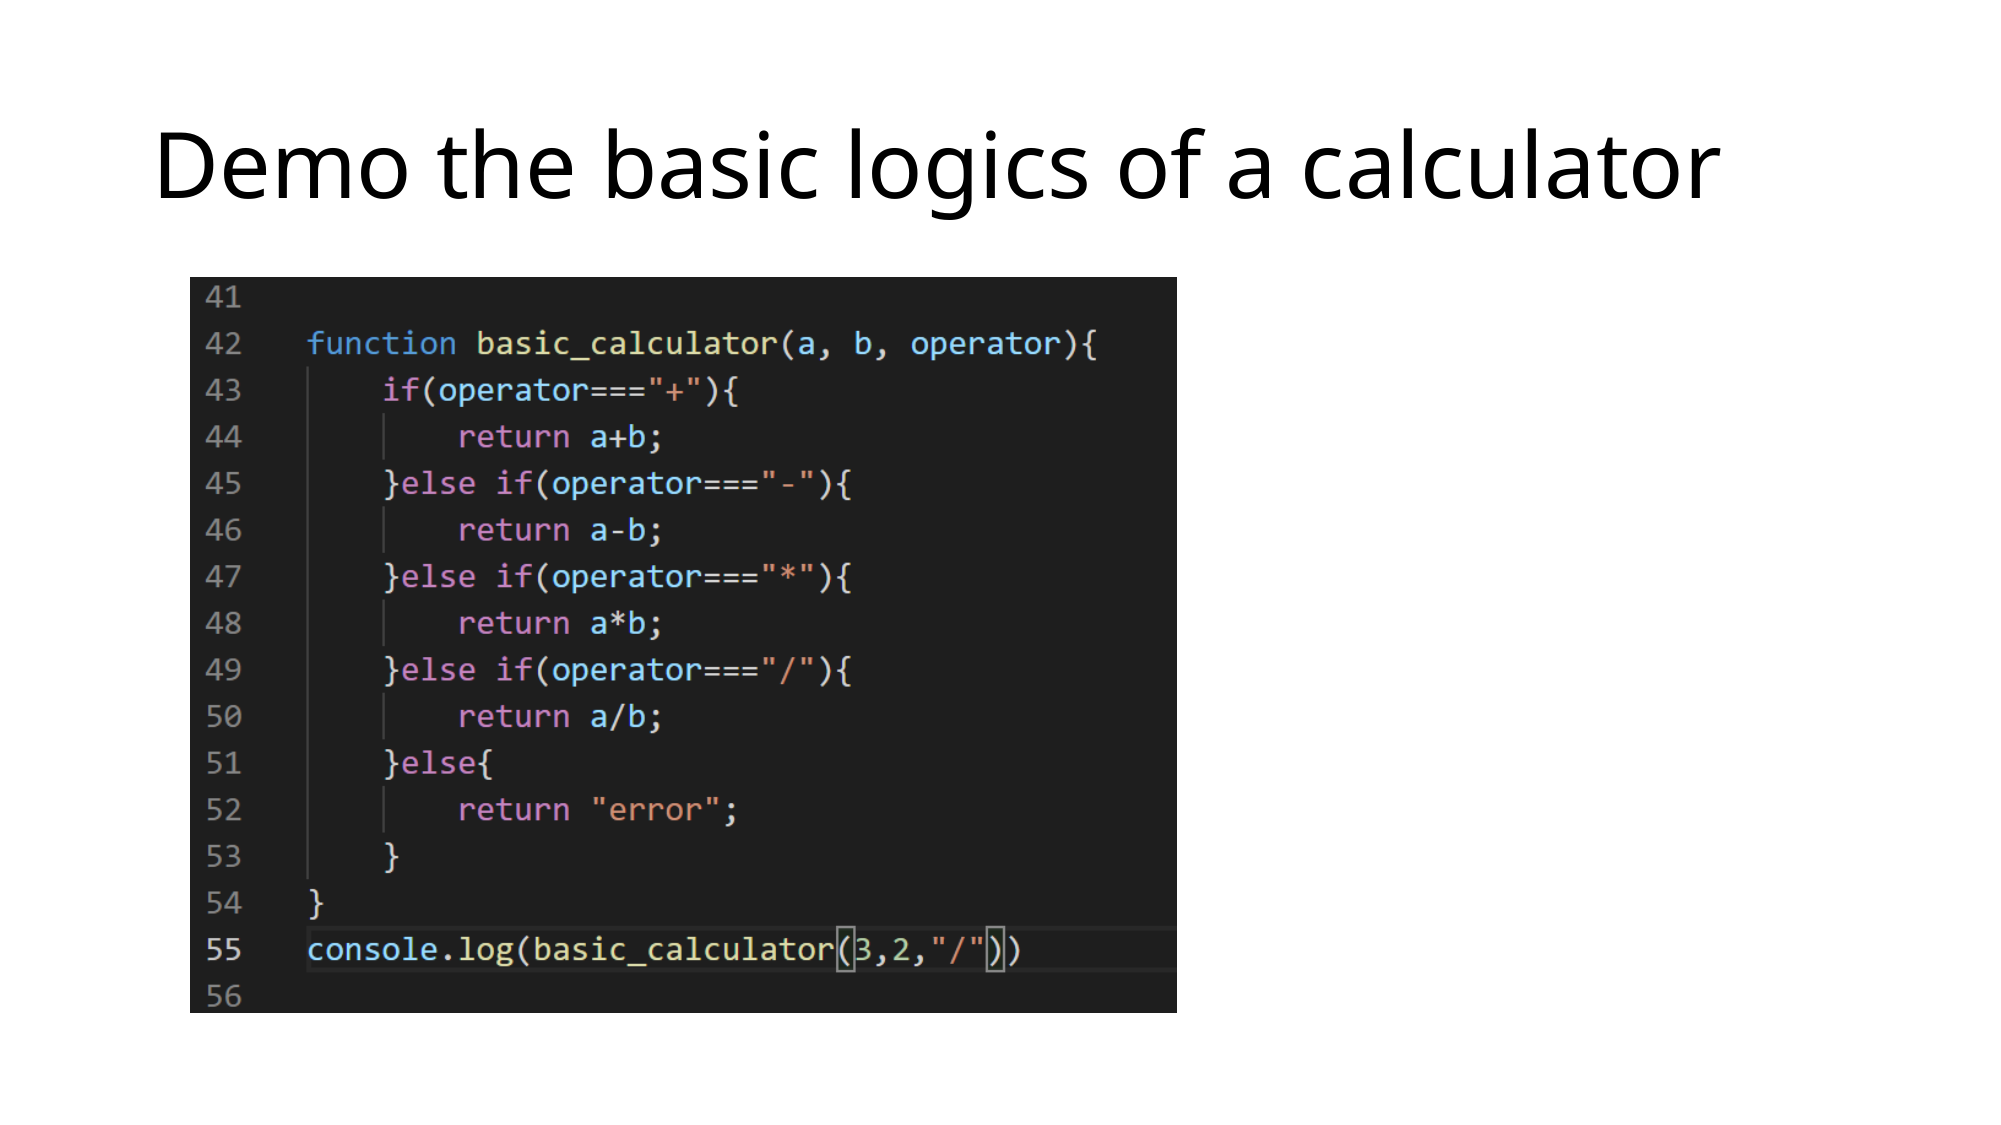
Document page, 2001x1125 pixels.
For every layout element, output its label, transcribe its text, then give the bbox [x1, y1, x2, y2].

title Demo the basic logics of a calculator [137, 59, 1863, 278]
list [190, 277, 1177, 1013]
